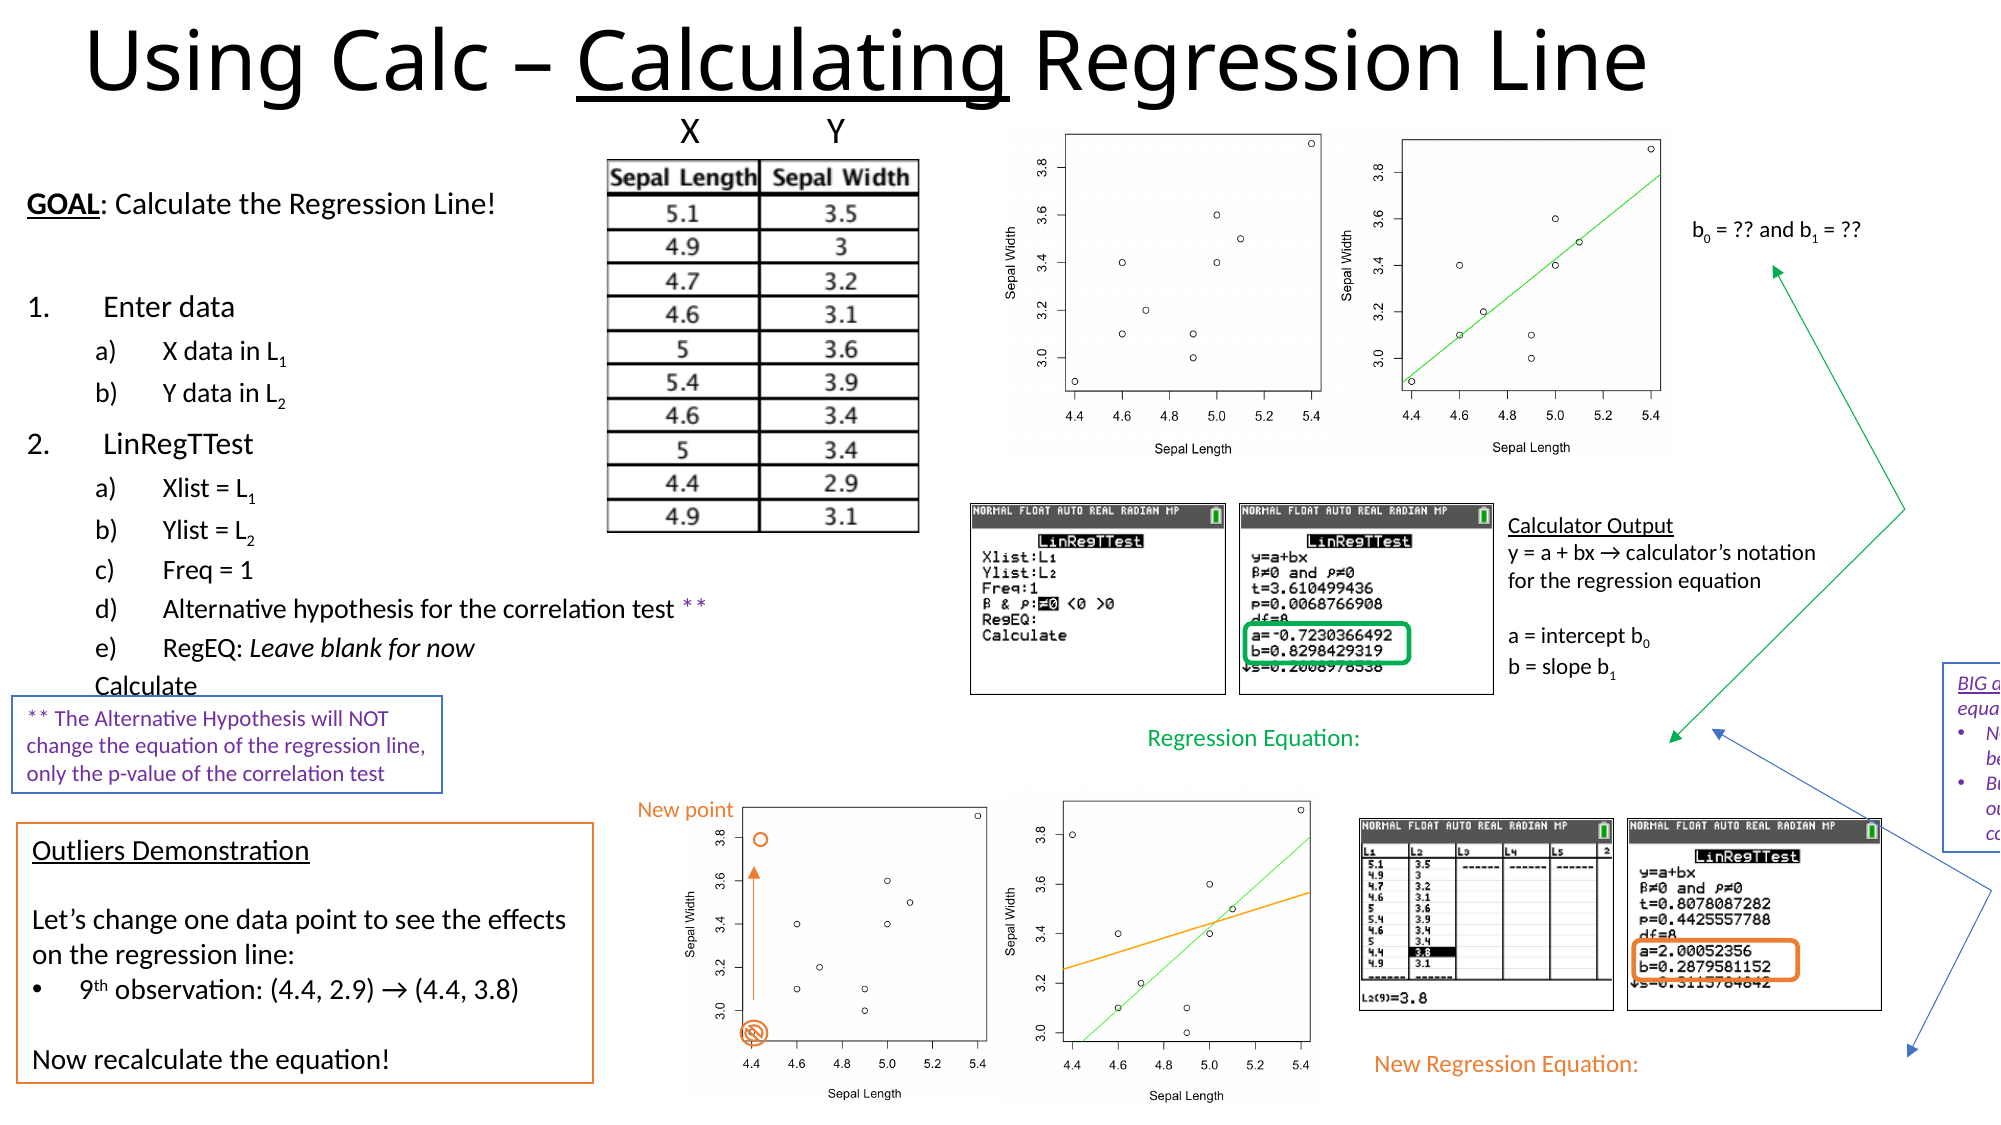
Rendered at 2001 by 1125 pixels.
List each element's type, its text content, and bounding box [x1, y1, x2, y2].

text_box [1669, 457, 1905, 744]
title Using Calc – Calculating Regression Line [68, 3, 1932, 129]
text_box BIG difference between the two regression equations just from changing the one point NOTE that this change is kinda amplified because of the small sample size But nonetheless illustrates the effects of outliers on regression as well as correlation [1942, 662, 2000, 853]
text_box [622, 786, 1323, 1105]
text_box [970, 503, 1711, 760]
text_box Outliers Demonstration Let’s change one data point to see the effects on the regression line: 9th observation: (4.4, 2.9) → (4.4, 3.8) Now recalculate the equation! [16, 822, 594, 1084]
text_box ** The Alternative Hypothesis will NOT change the equation of the regression line, only the p-value of the correlation test [11, 695, 443, 794]
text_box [1711, 728, 1992, 1058]
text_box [1359, 818, 1979, 1086]
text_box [1003, 124, 1905, 457]
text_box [606, 98, 920, 533]
